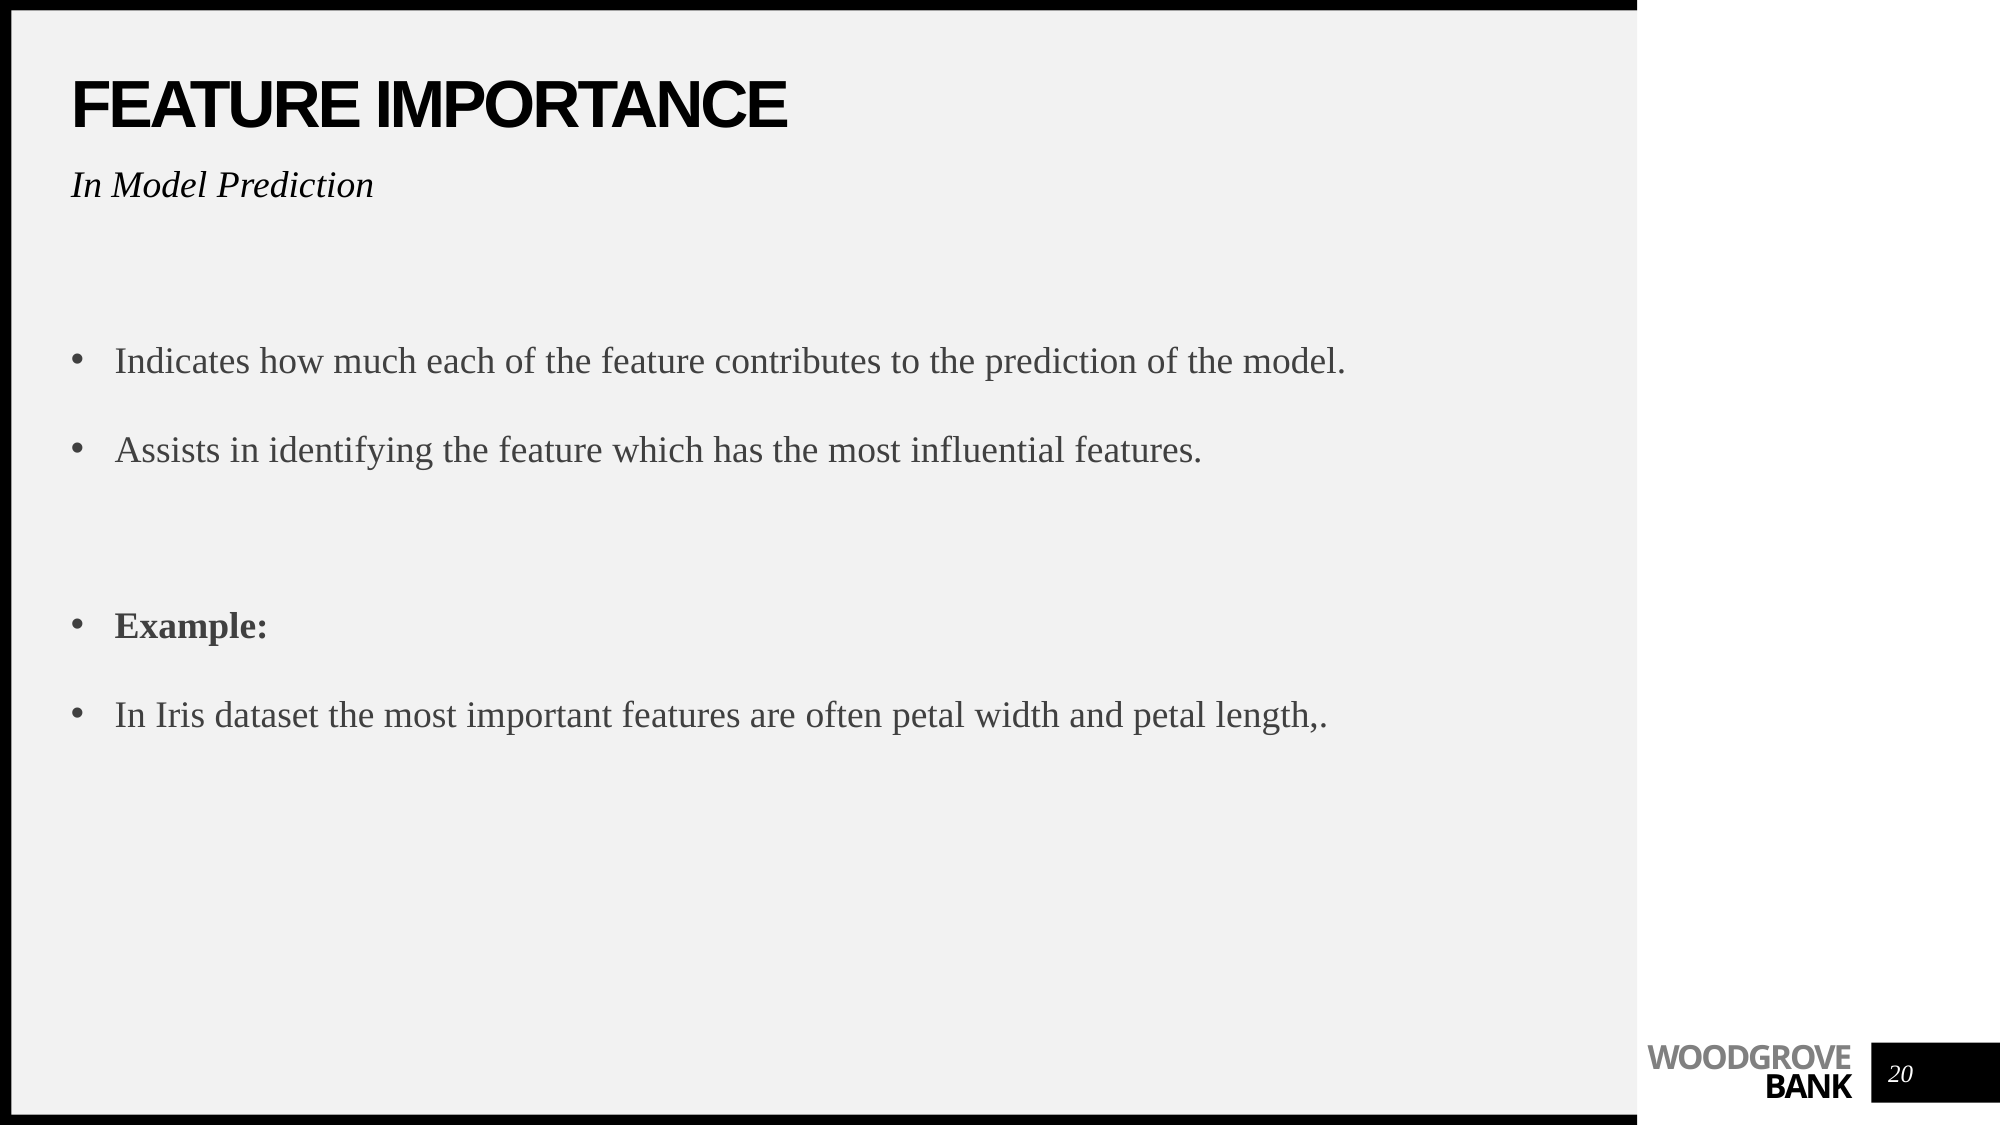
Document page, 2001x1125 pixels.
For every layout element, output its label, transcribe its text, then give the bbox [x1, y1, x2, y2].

list Indicates how much each of the feature contributes to the prediction of the model. Assists in identifying the feature which has the most influential features. Example: In Iris dataset the most important features are often petal width and petal length,. [70, 248, 1580, 1016]
slide_number 20 [1877, 1050, 1924, 1096]
list In Model Prediction [70, 165, 1580, 225]
title Feature importance [70, 70, 1580, 142]
